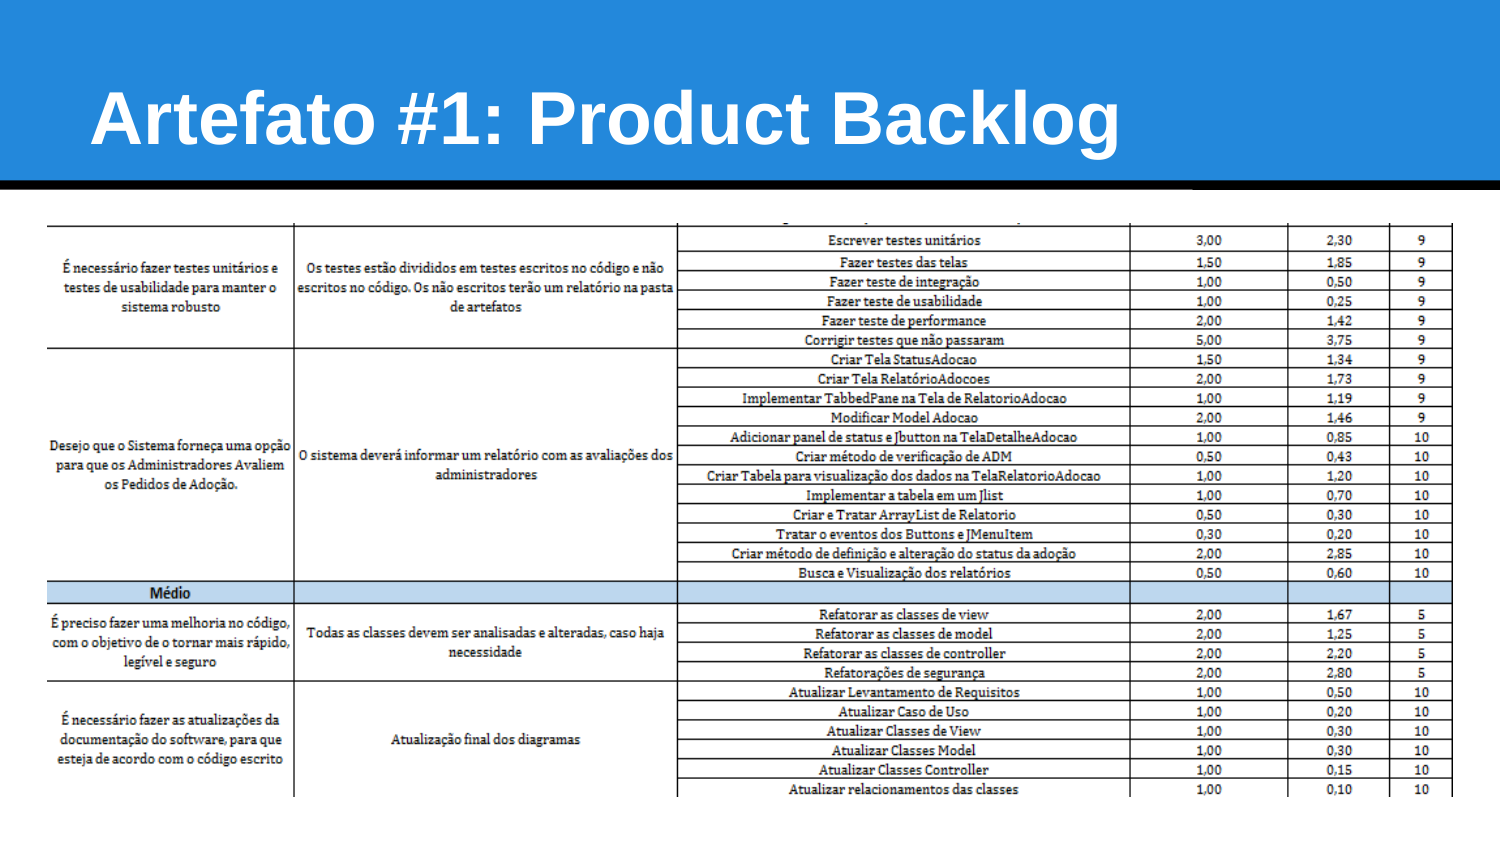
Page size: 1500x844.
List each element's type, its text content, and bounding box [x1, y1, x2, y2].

text_box Artefato #1: Product Backlog [75, 33, 1425, 175]
picture [46, 222, 1454, 798]
